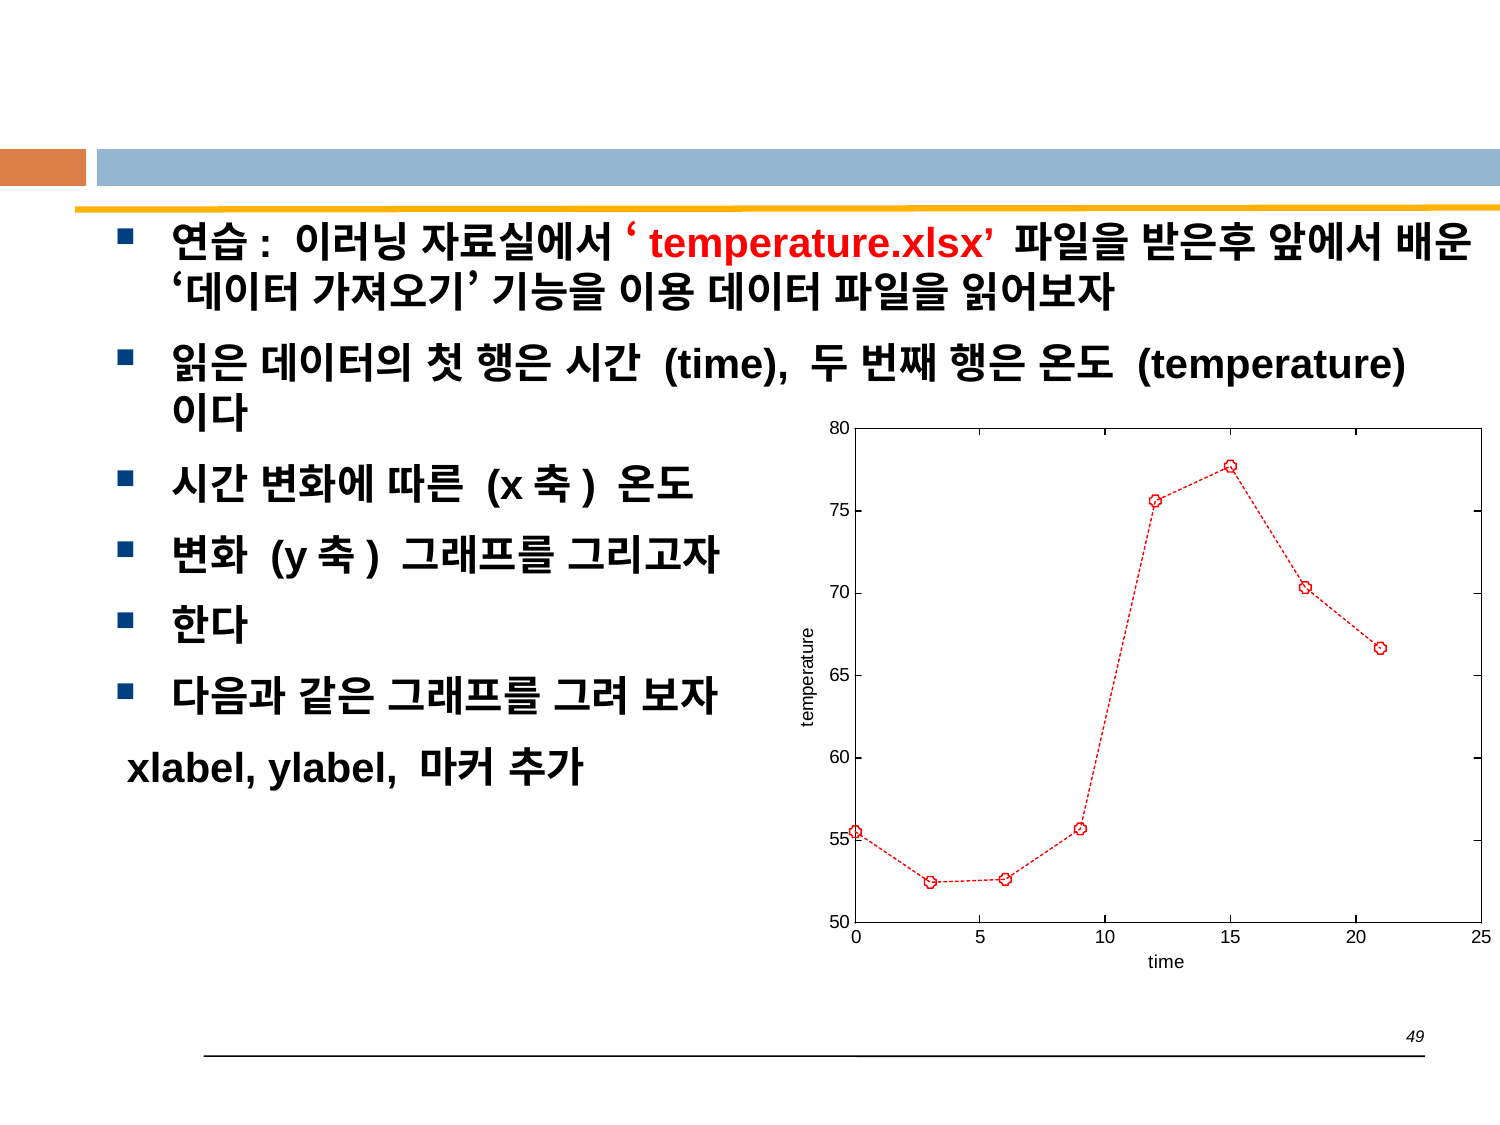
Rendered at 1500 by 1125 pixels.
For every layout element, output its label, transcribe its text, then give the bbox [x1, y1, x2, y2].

slide_number 49 [1112, 1035, 1440, 1076]
list 연습: 이러닝 자료실에서 ‘temperature.xlsx’ 파일을 받은후 앞에서 배운 ‘데이터 가져오기’ 기능을 이용 데이터 파일을 읽어보자 읽은 데이터의 첫 행은 시간 (time), 두 번째 행은 온도 (temperature)이다 시간 변화에 따른 (x축) 온도 변화 (y축) 그래프를 그리고자 한다 다음과 같은 그래프를 그려 보자 xlabel, ylabel, 마커 추가 [100, 208, 1500, 1035]
picture [0, 149, 1500, 186]
picture [749, 382, 1500, 990]
